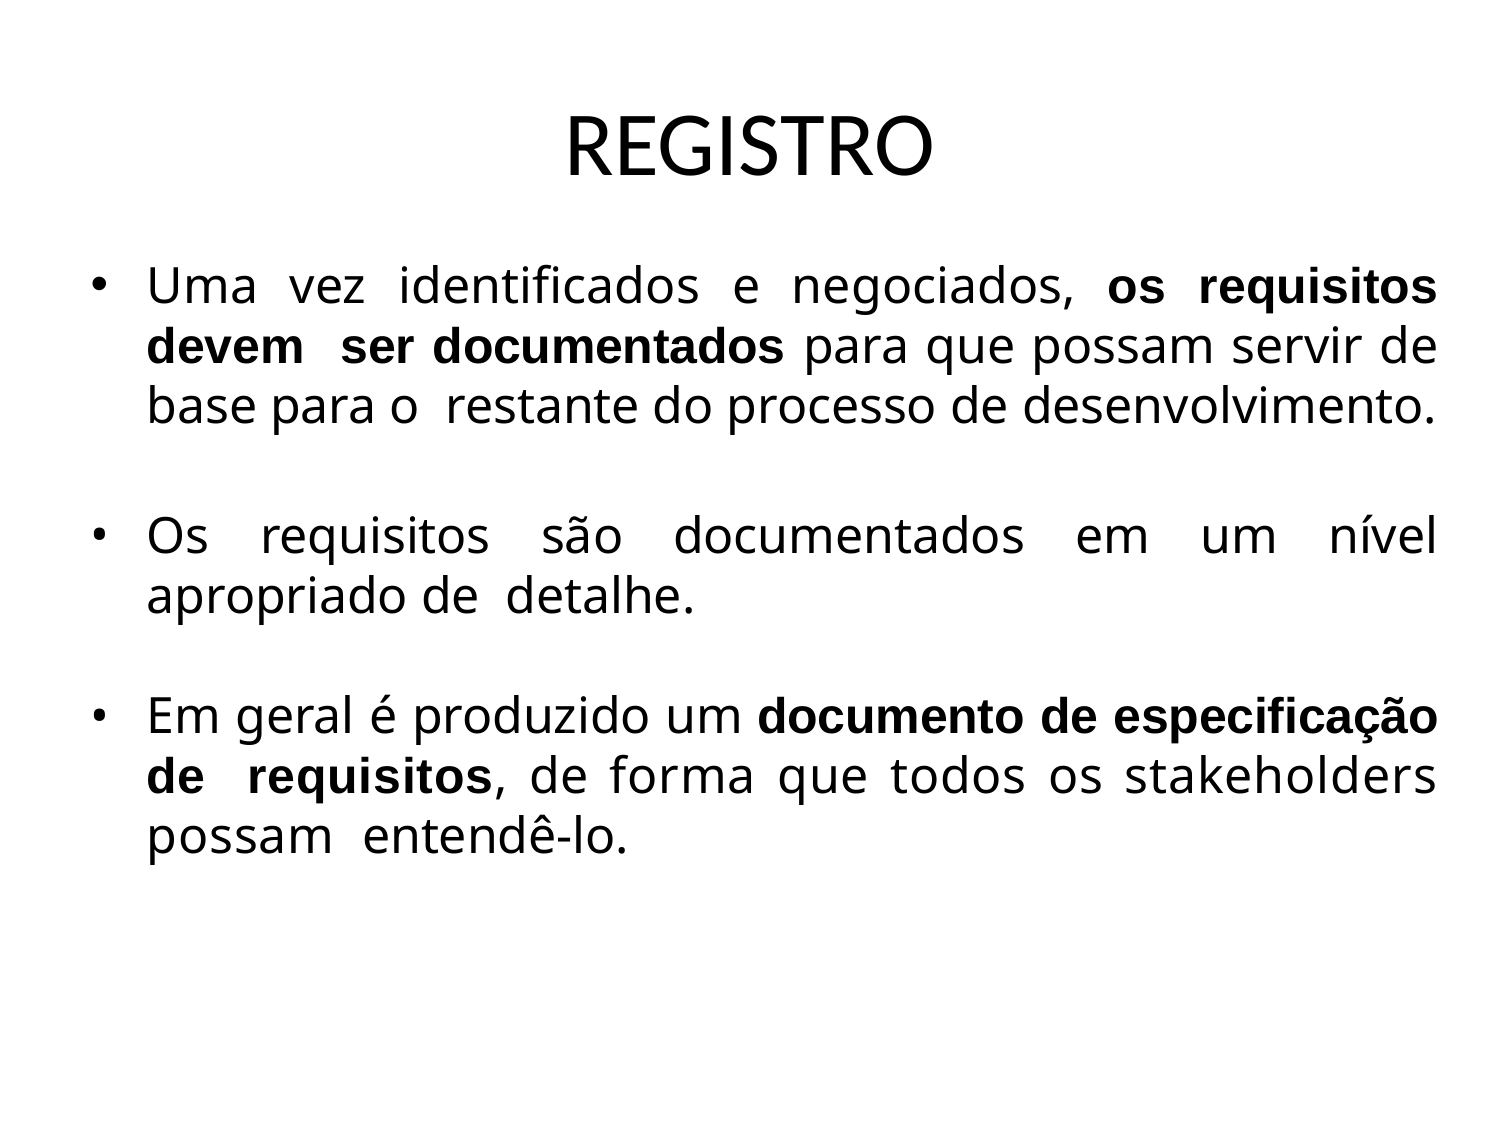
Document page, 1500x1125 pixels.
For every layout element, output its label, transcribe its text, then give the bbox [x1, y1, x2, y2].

subtitle Uma vez identificados e negociados, os requisitos devem ser documentados para que possam servir de base para o restante do processo de desenvolvimento. Os requisitos são documentados em um nível apropriado de detalhe. Em geral é produzido um documento de especificação de requisitos, de forma que todos os stakeholders possam entendê-lo. [88, 278, 1439, 932]
title REGISTRO [75, 44, 1425, 233]
